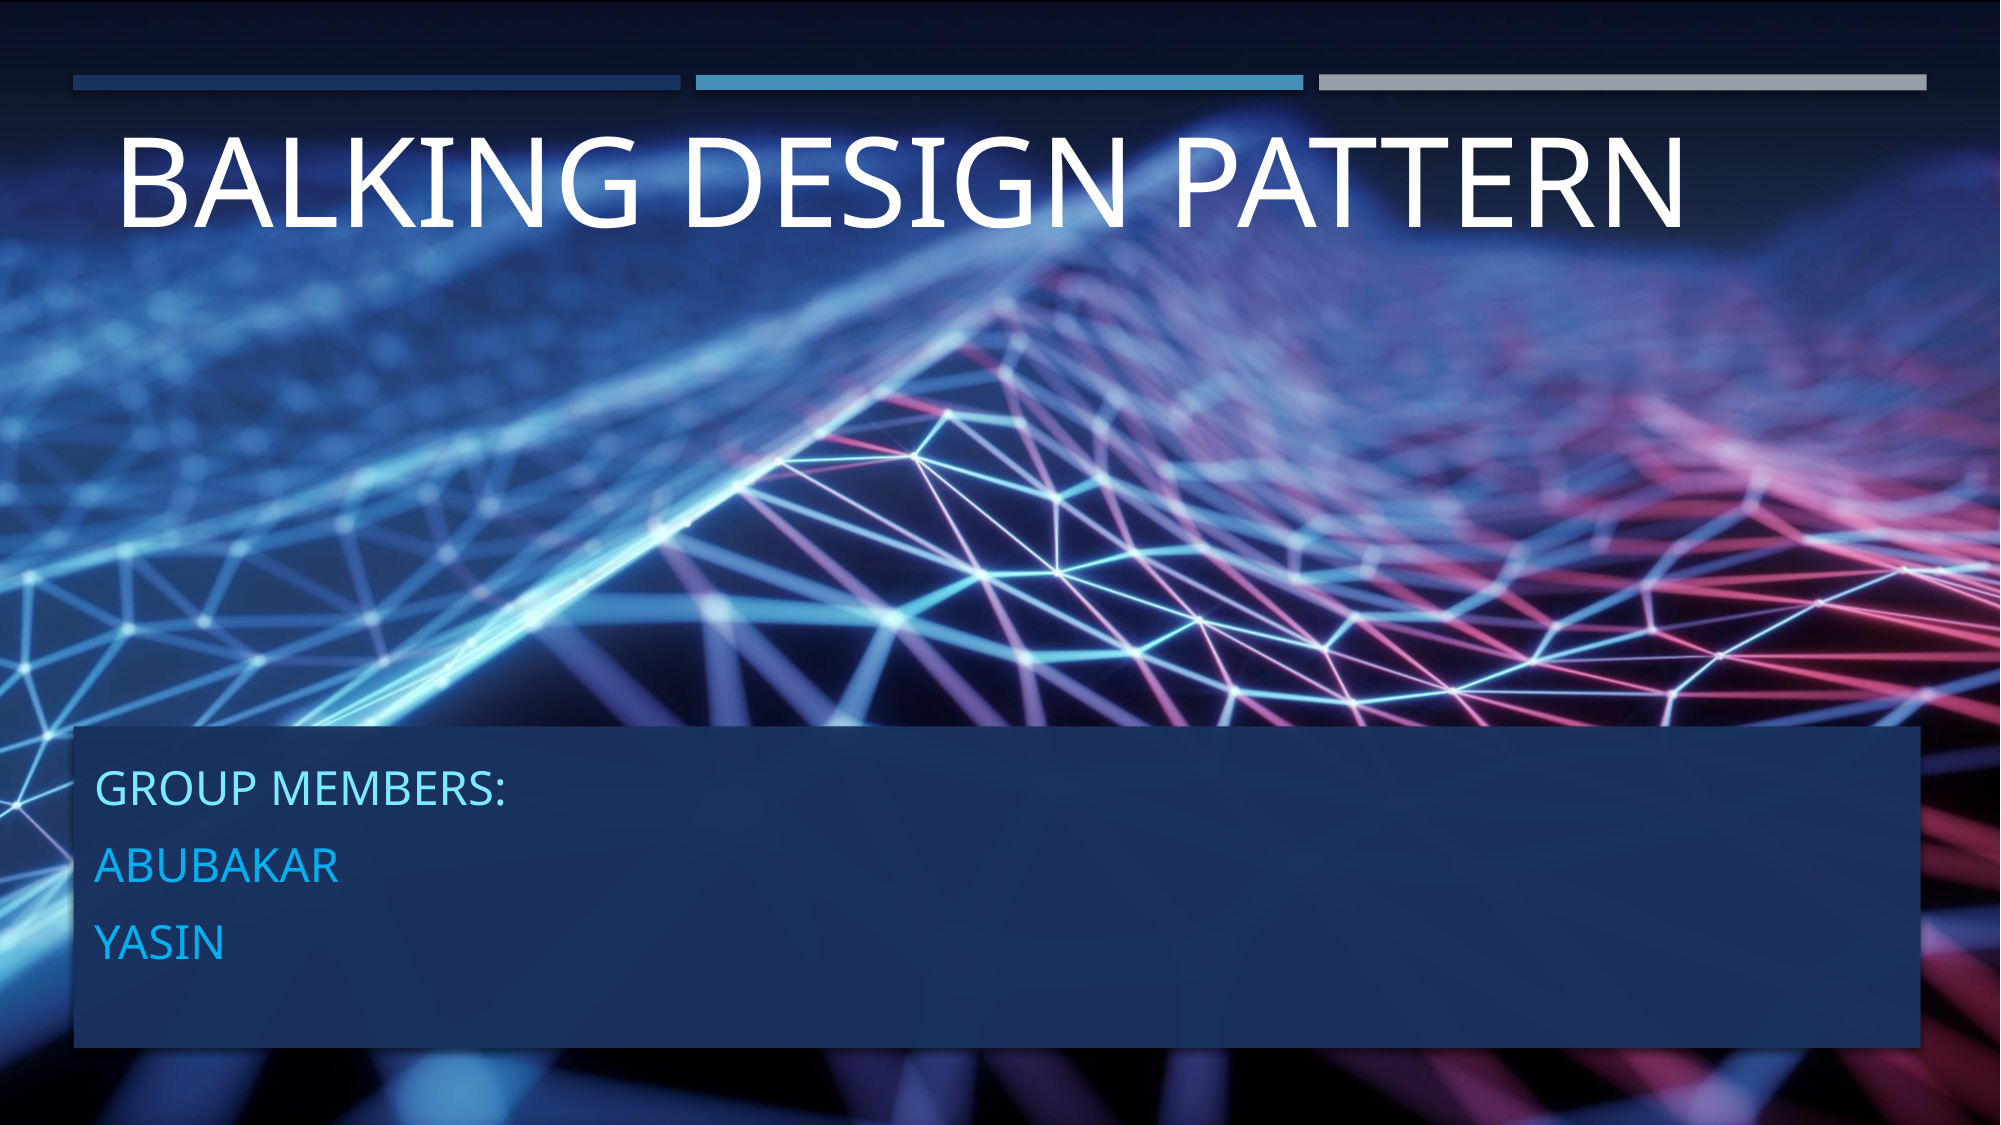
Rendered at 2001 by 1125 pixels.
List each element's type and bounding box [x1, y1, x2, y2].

picture [0, 1, 2000, 1125]
text_box [72, 73, 1928, 92]
